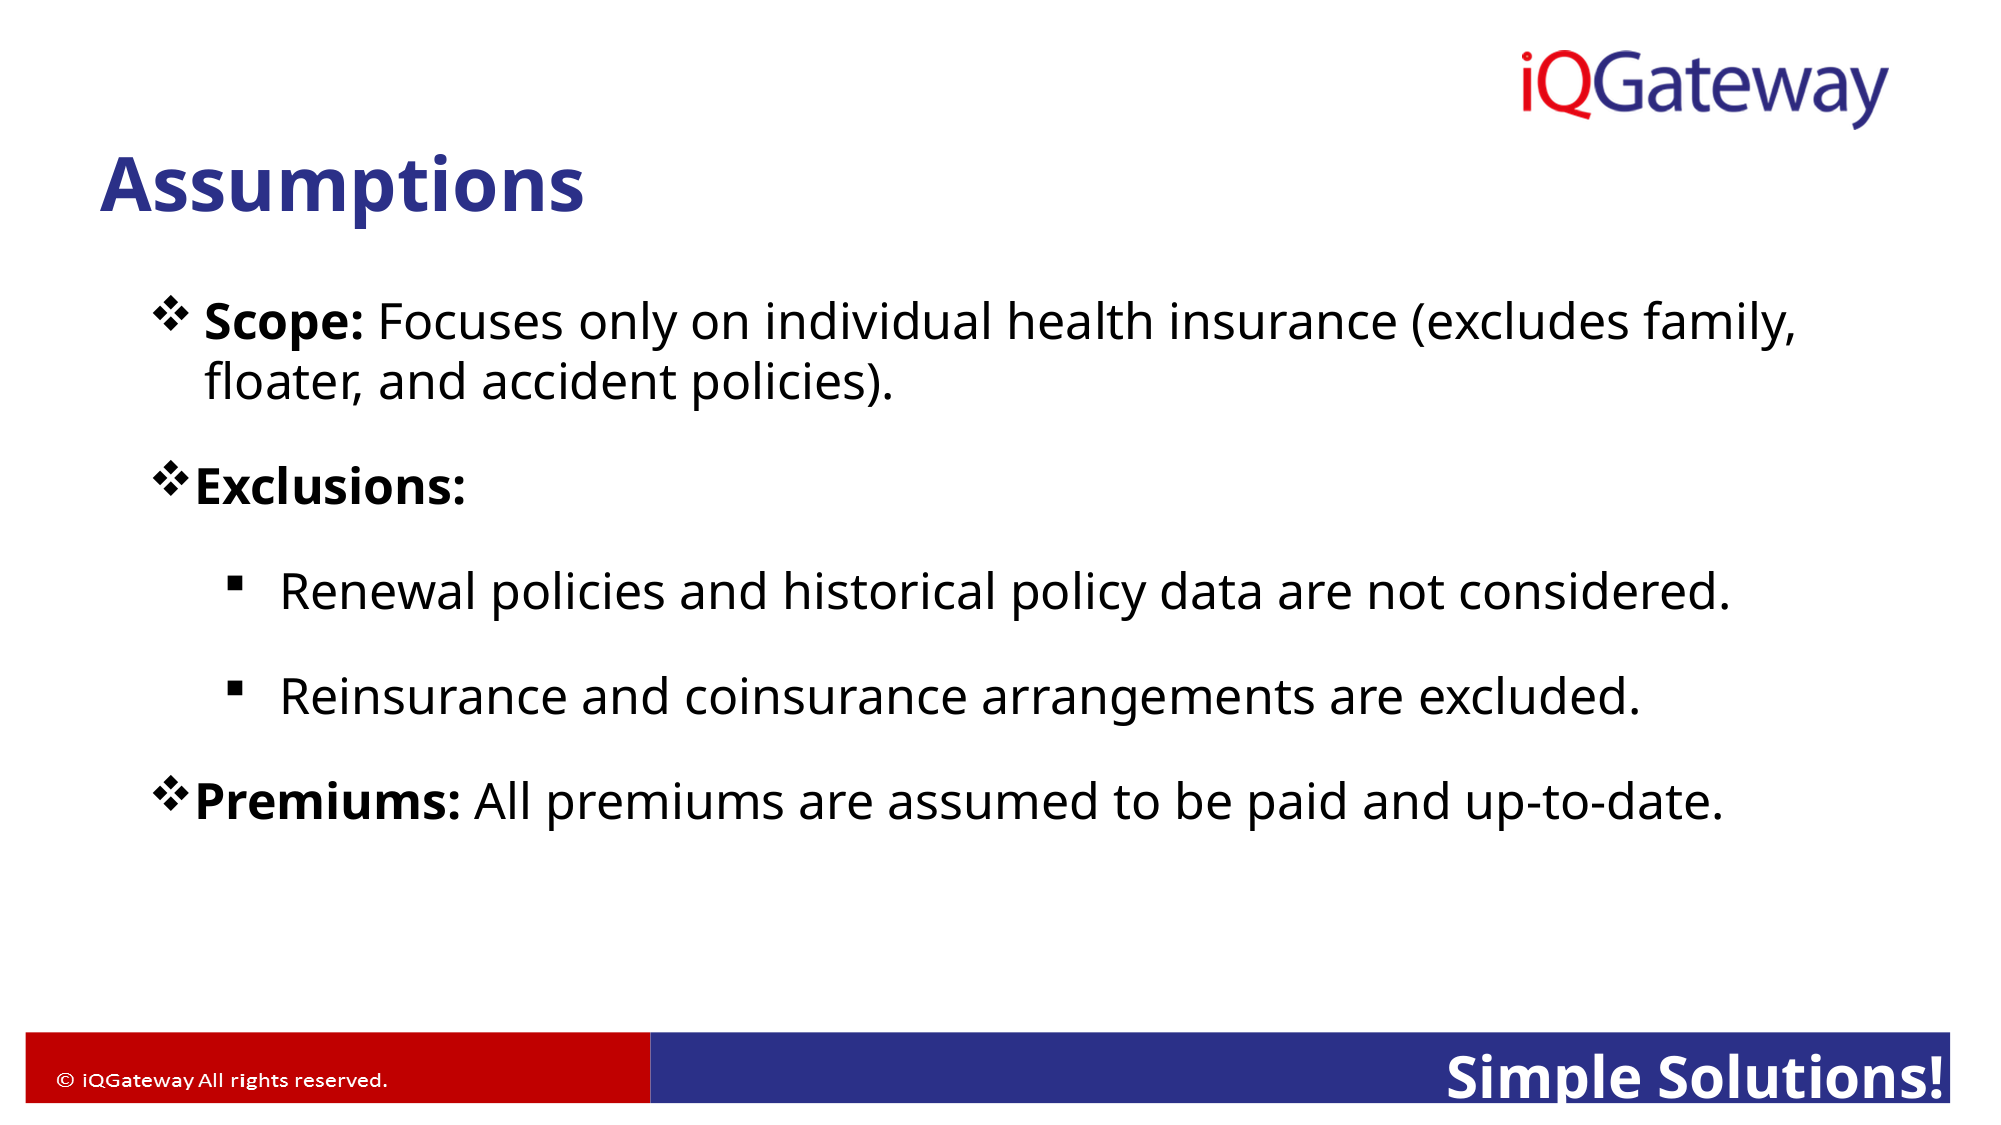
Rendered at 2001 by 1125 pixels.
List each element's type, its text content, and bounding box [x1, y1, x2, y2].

text_box Scope: Focuses only on individual health insurance (excludes family, floater, and accident policies). Exclusions: Renewal policies and historical policy data are not considered. Reinsurance and coinsurance arrangements are excluded. Premiums: All premiums are assumed to be paid and up-to-date. [133, 281, 1843, 942]
picture [1522, 49, 1889, 131]
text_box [25, 1031, 1951, 1106]
text_box Assumptions [85, 128, 1796, 234]
